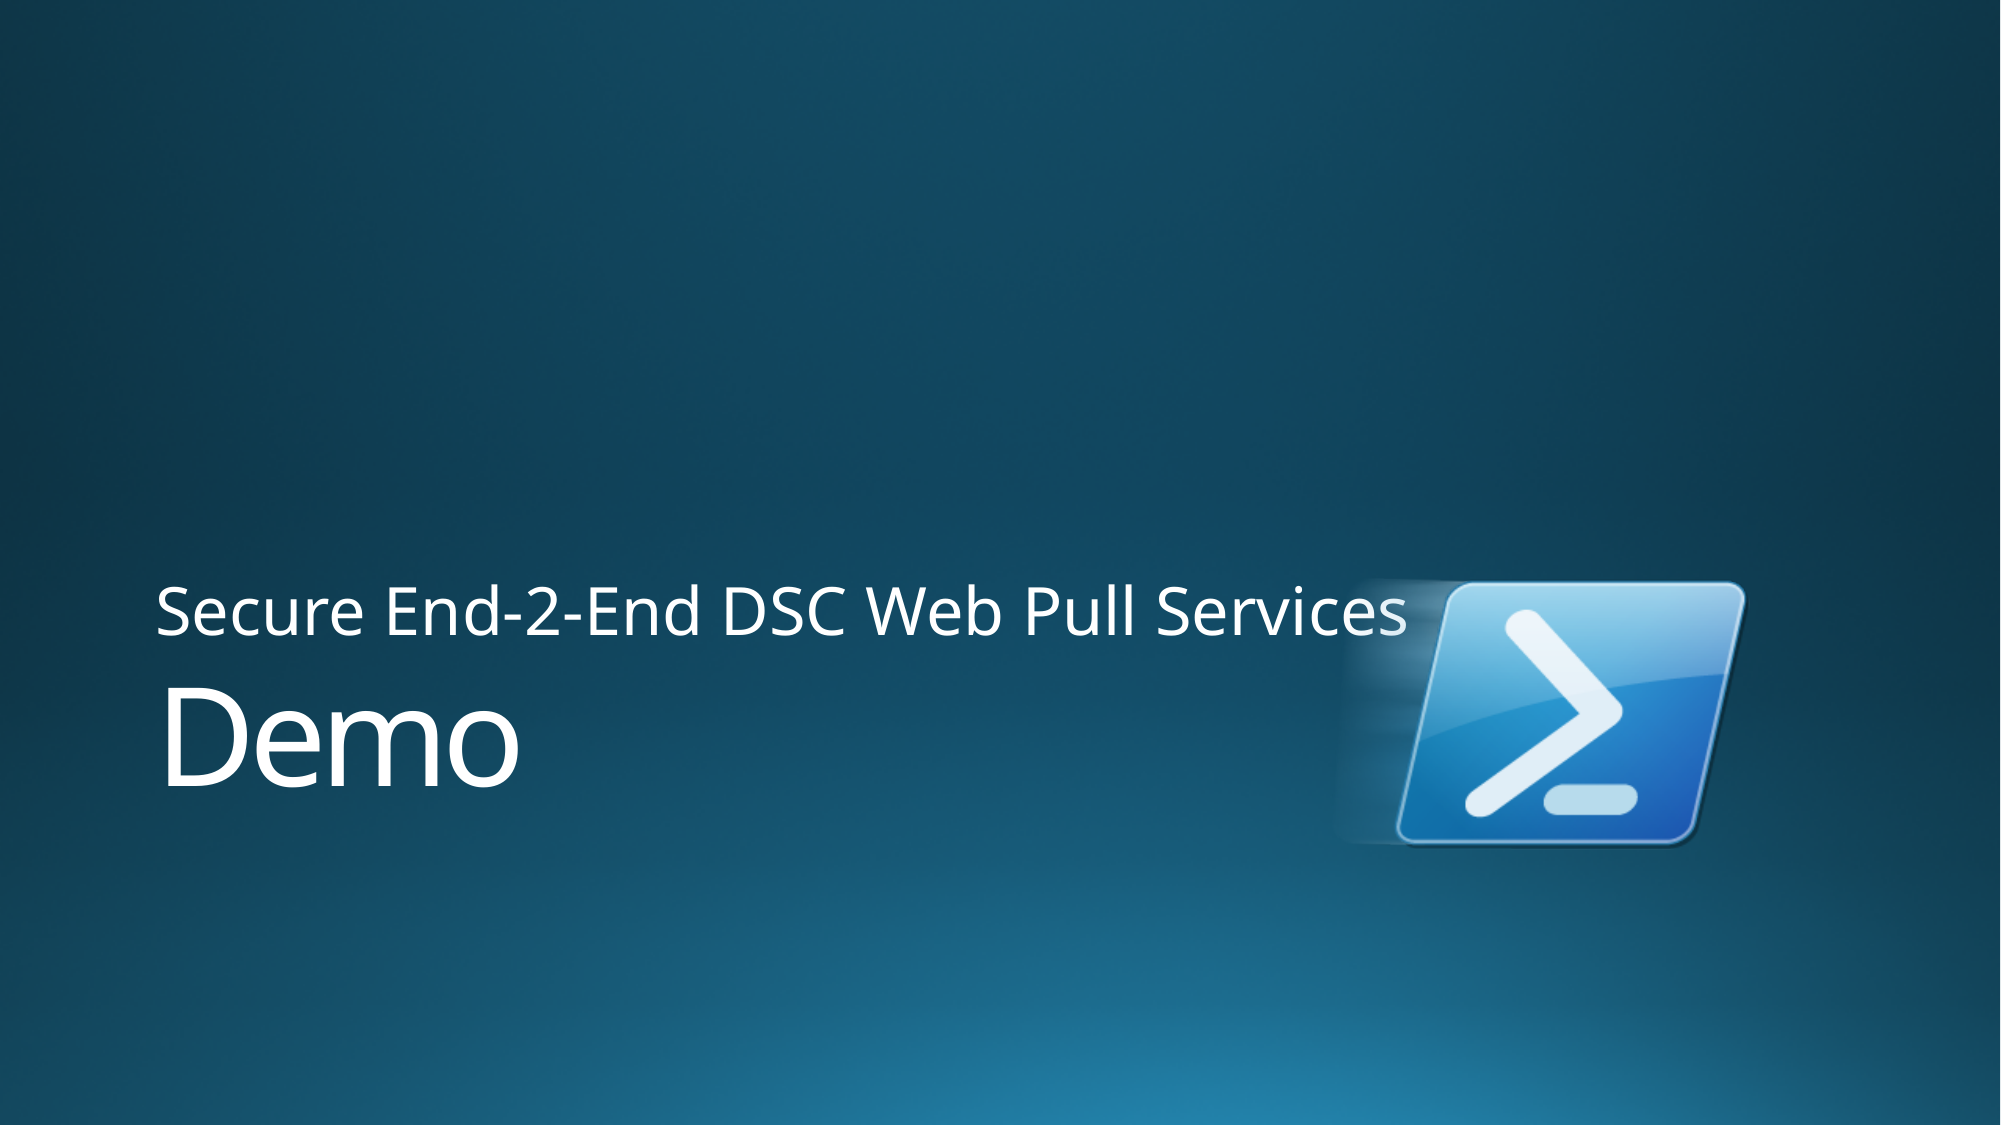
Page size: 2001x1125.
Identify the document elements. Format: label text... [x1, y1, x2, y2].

title Demo [140, 660, 1331, 930]
picture [0, 0, 2001, 1125]
subtitle Secure End-2-End DSC Web Pull Services [140, 533, 1331, 658]
